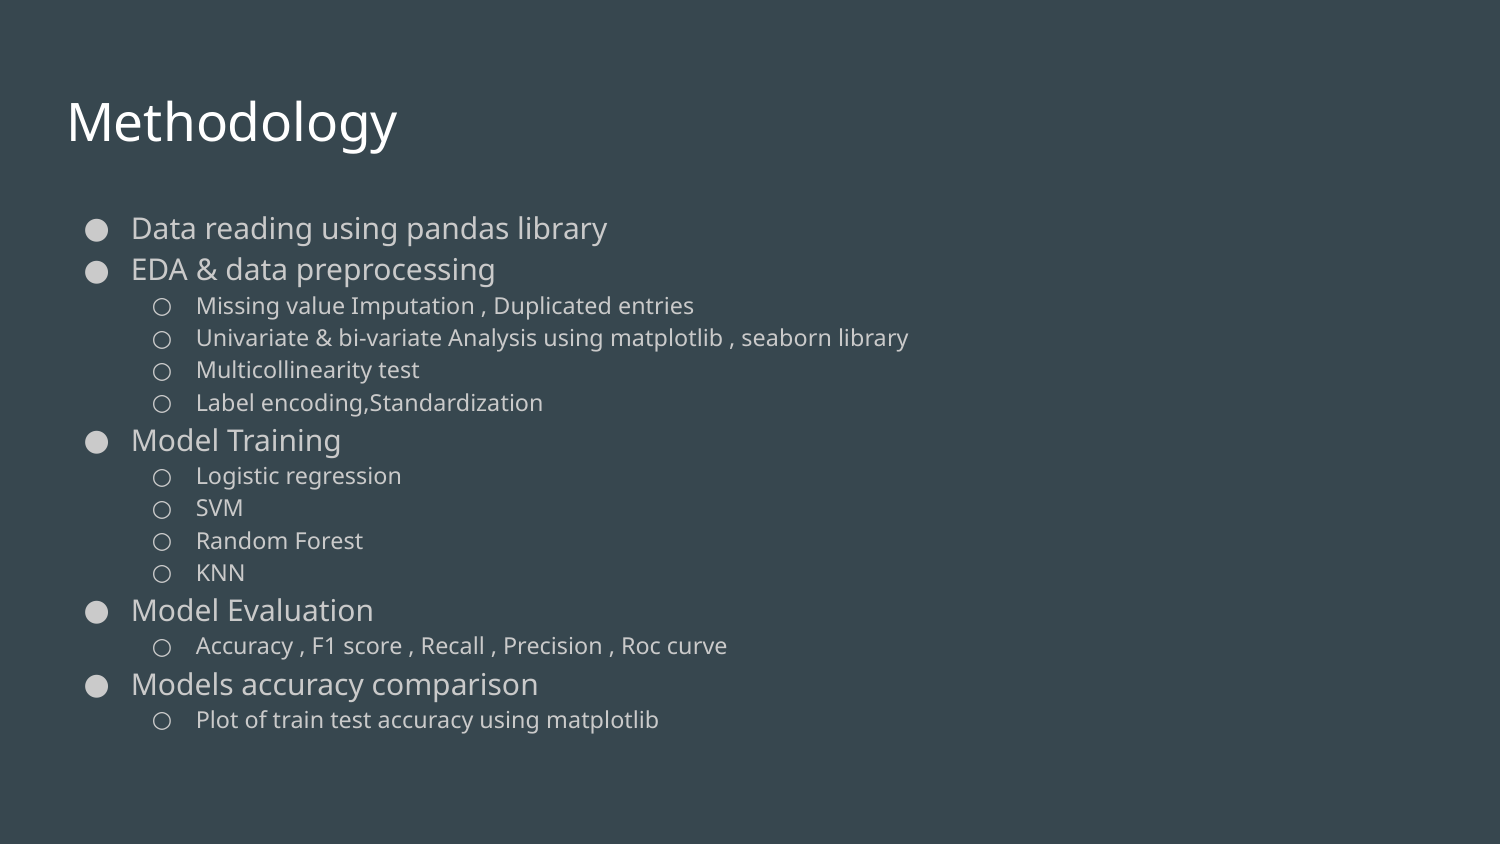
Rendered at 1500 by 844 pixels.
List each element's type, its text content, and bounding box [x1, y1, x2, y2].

list Data reading using pandas library EDA & data preprocessing Missing value Imputation , Duplicated entries Univariate & bi-variate Analysis using matplotlib , seaborn library Multicollinearity test Label encoding,Standardization Model Training Logistic regression SVM Random Forest KNN Model Evaluation Accuracy , F1 score , Recall , Precision , Roc curve Models accuracy comparison Plot of train test accuracy using matplotlib [51, 189, 1449, 750]
title Methodology [51, 72, 1449, 167]
